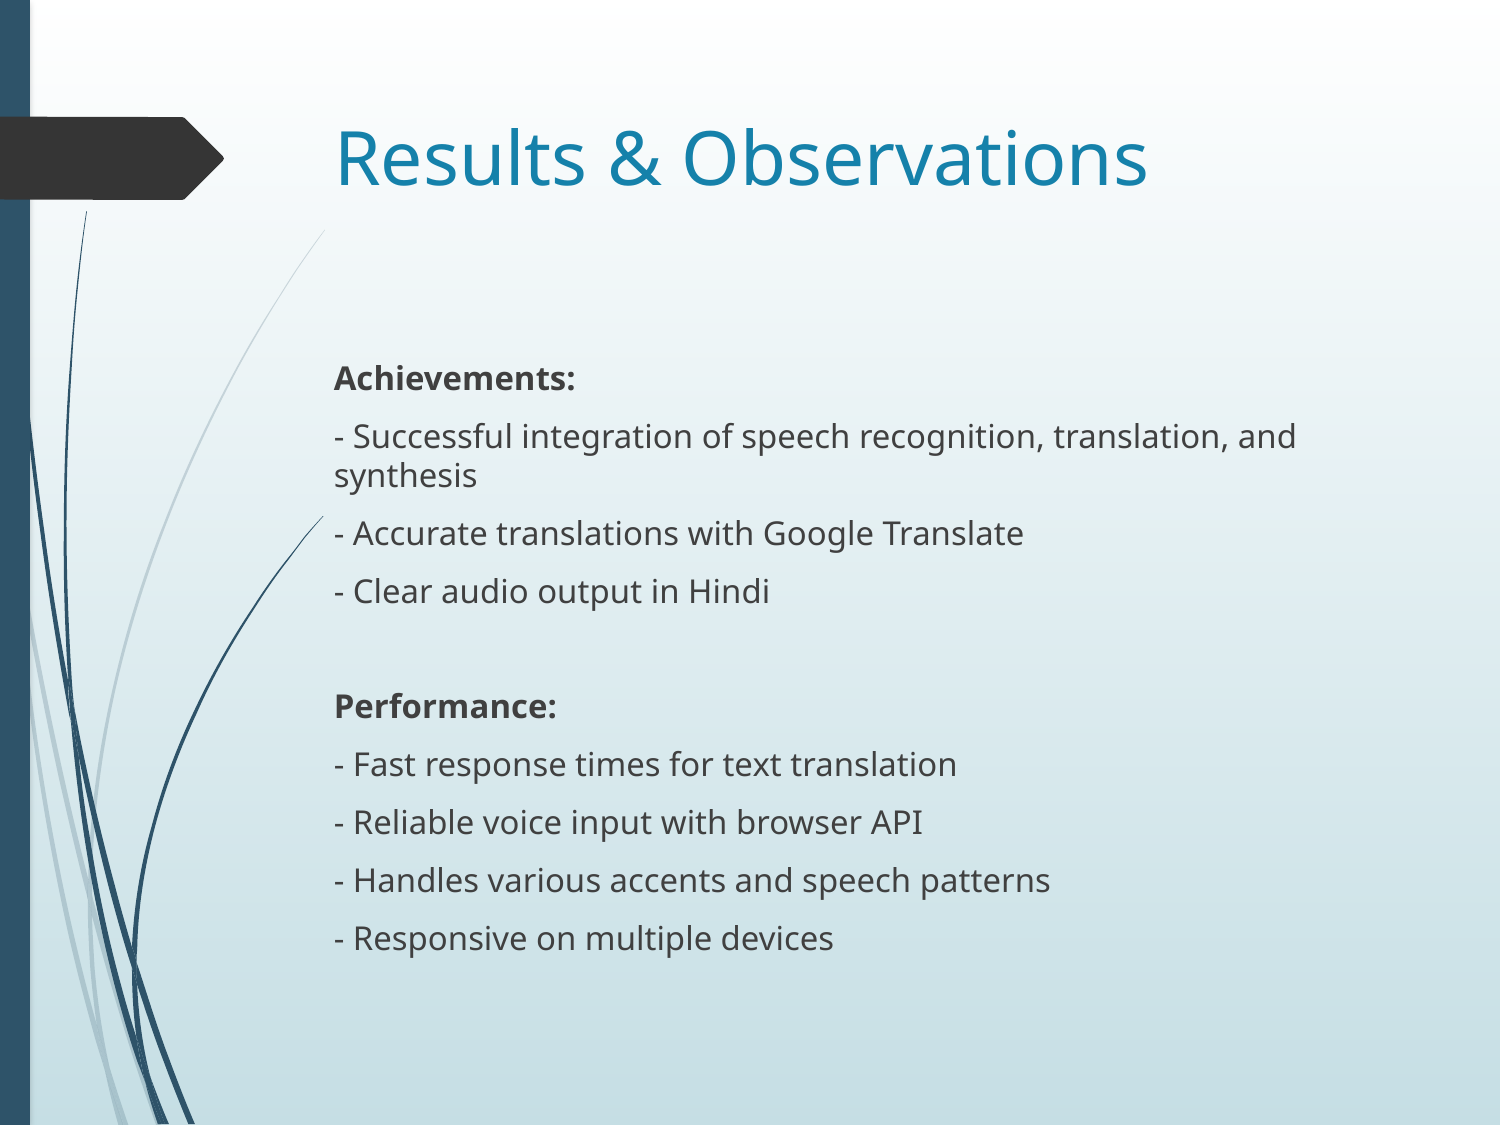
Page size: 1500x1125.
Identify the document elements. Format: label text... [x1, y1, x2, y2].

list Achievements: - Successful integration of speech recognition, translation, and synthesis - Accurate translations with Google Translate - Clear audio output in Hindi Performance: - Fast response times for text translation - Reliable voice input with browser API - Handles various accents and speech patterns - Responsive on multiple devices [318, 350, 1400, 970]
title Results & Observations [319, 102, 1400, 313]
